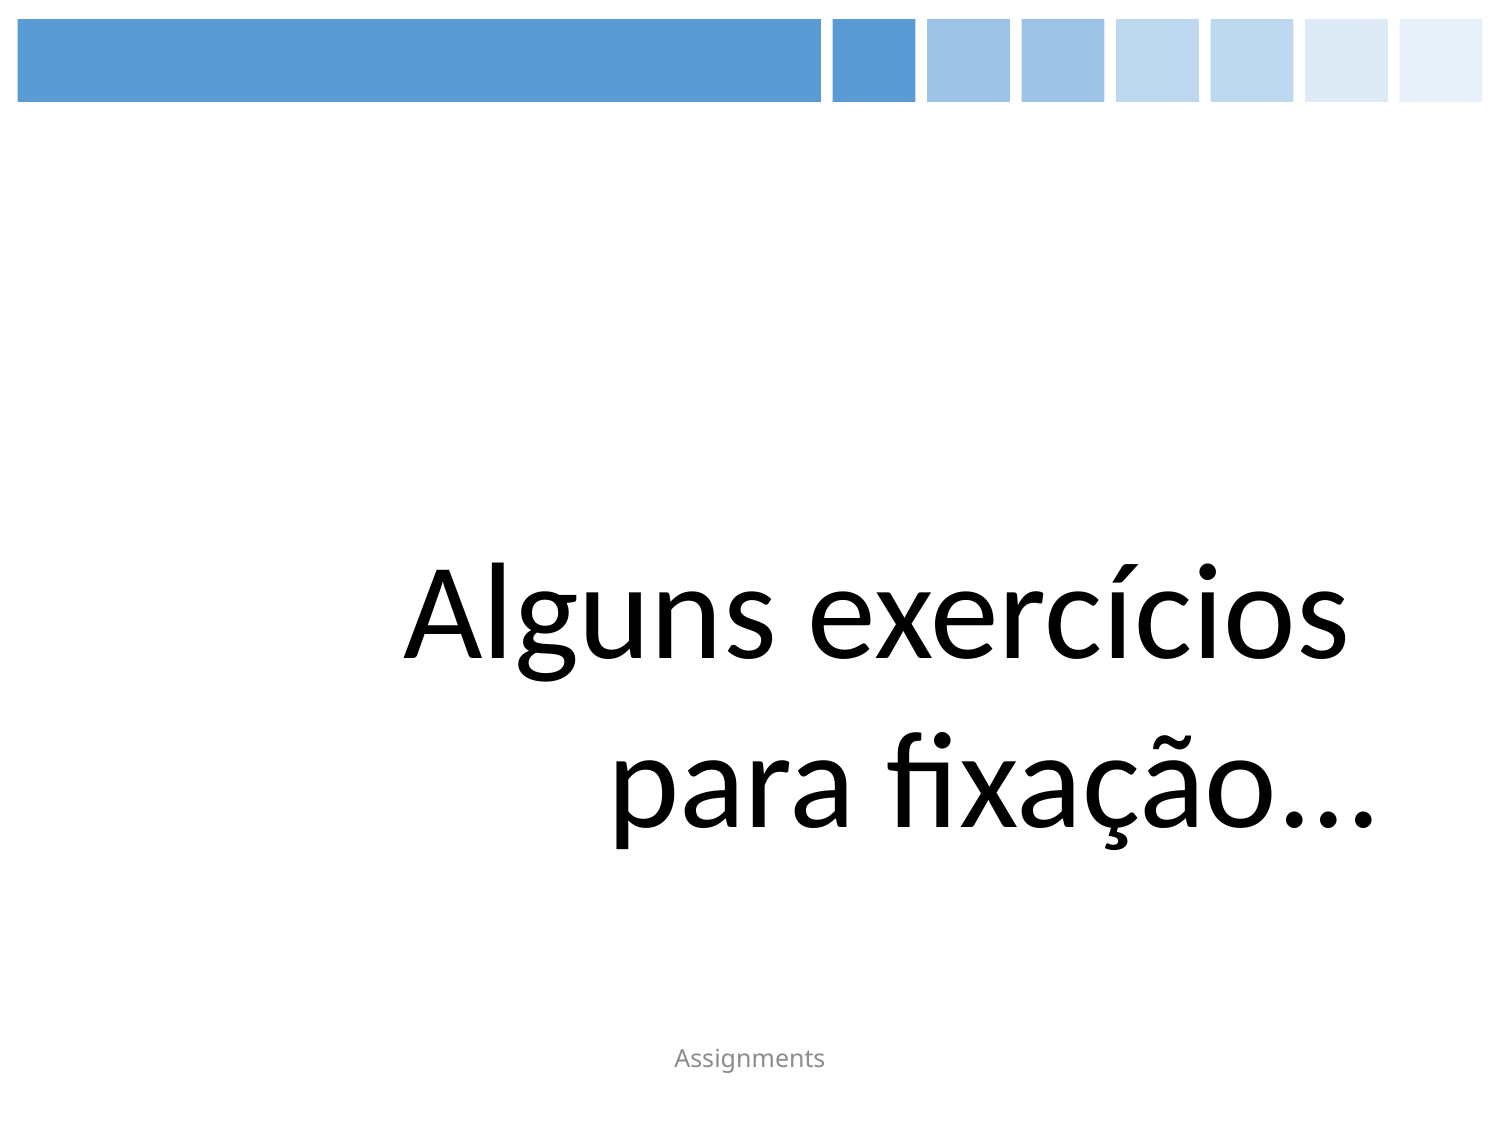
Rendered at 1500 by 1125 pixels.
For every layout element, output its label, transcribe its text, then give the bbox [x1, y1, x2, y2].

footer Assignments [496, 1042, 1004, 1103]
list Alguns exercícios para fixação... [102, 346, 1398, 988]
